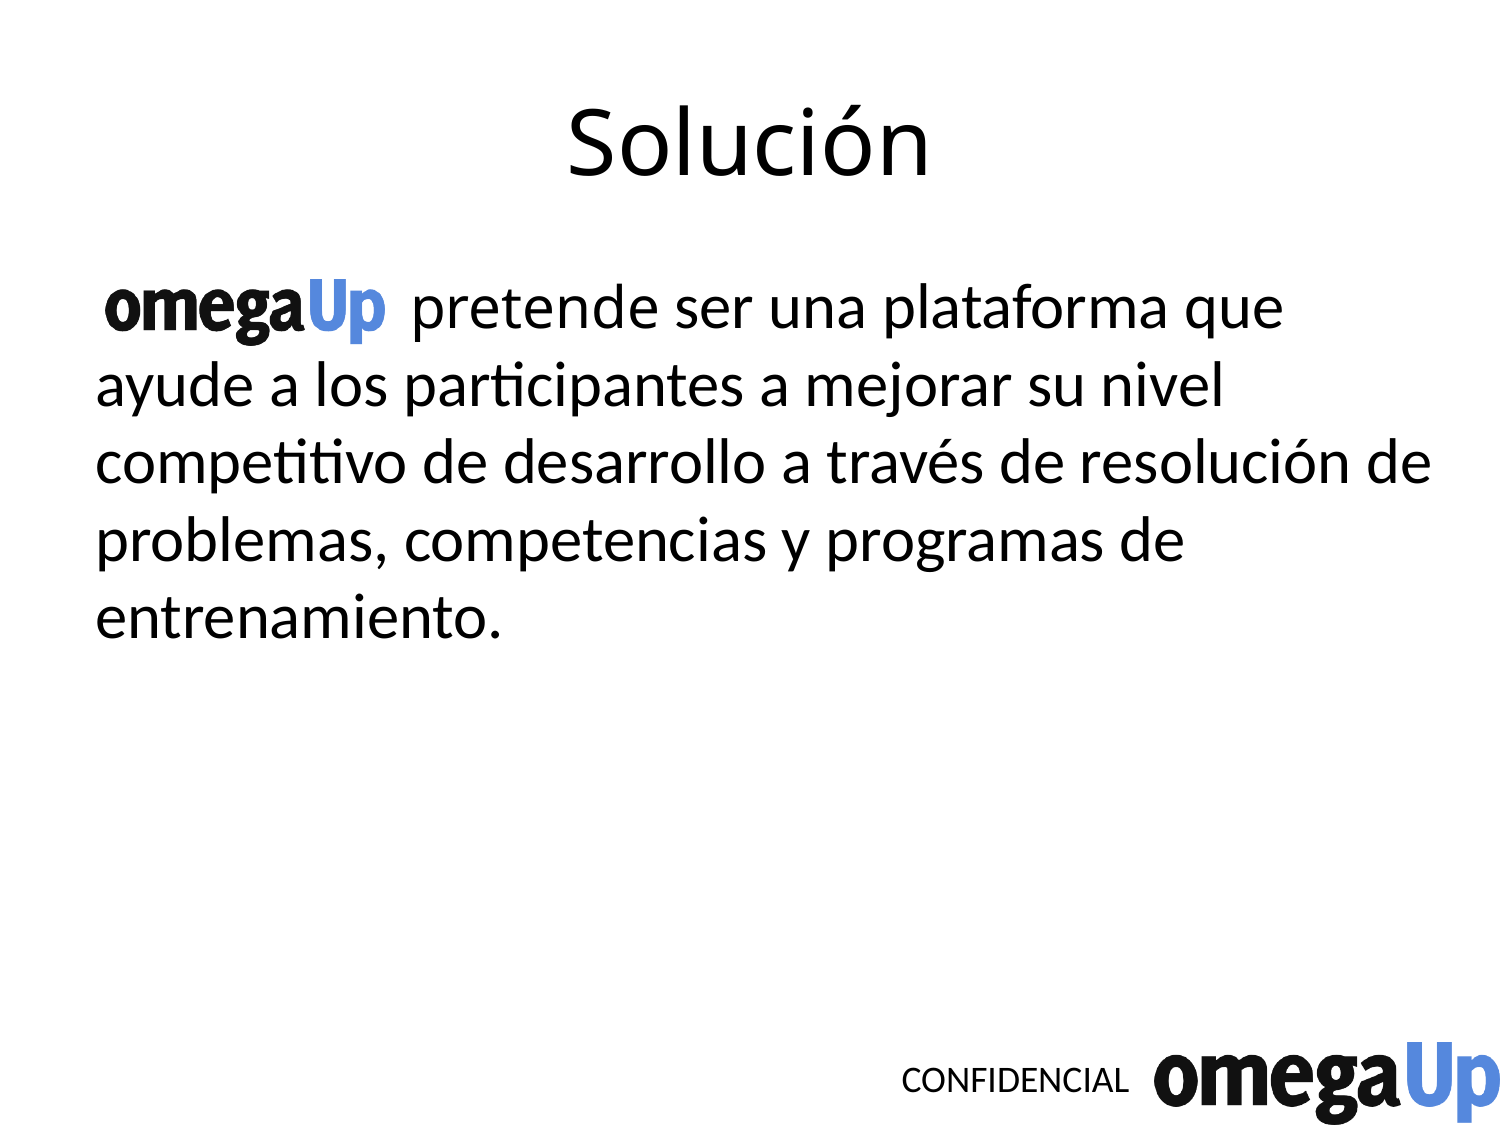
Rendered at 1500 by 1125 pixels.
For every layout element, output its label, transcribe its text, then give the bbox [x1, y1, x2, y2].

title Solución [75, 45, 1425, 233]
picture [105, 279, 385, 347]
picture [1154, 1042, 1500, 1125]
text_box pretende ser una plataforma que ayude a los participantes a mejorar su nivel competitivo de desarrollo a través de resolución de problemas, competencias y programas de entrenamiento. [80, 257, 1468, 660]
